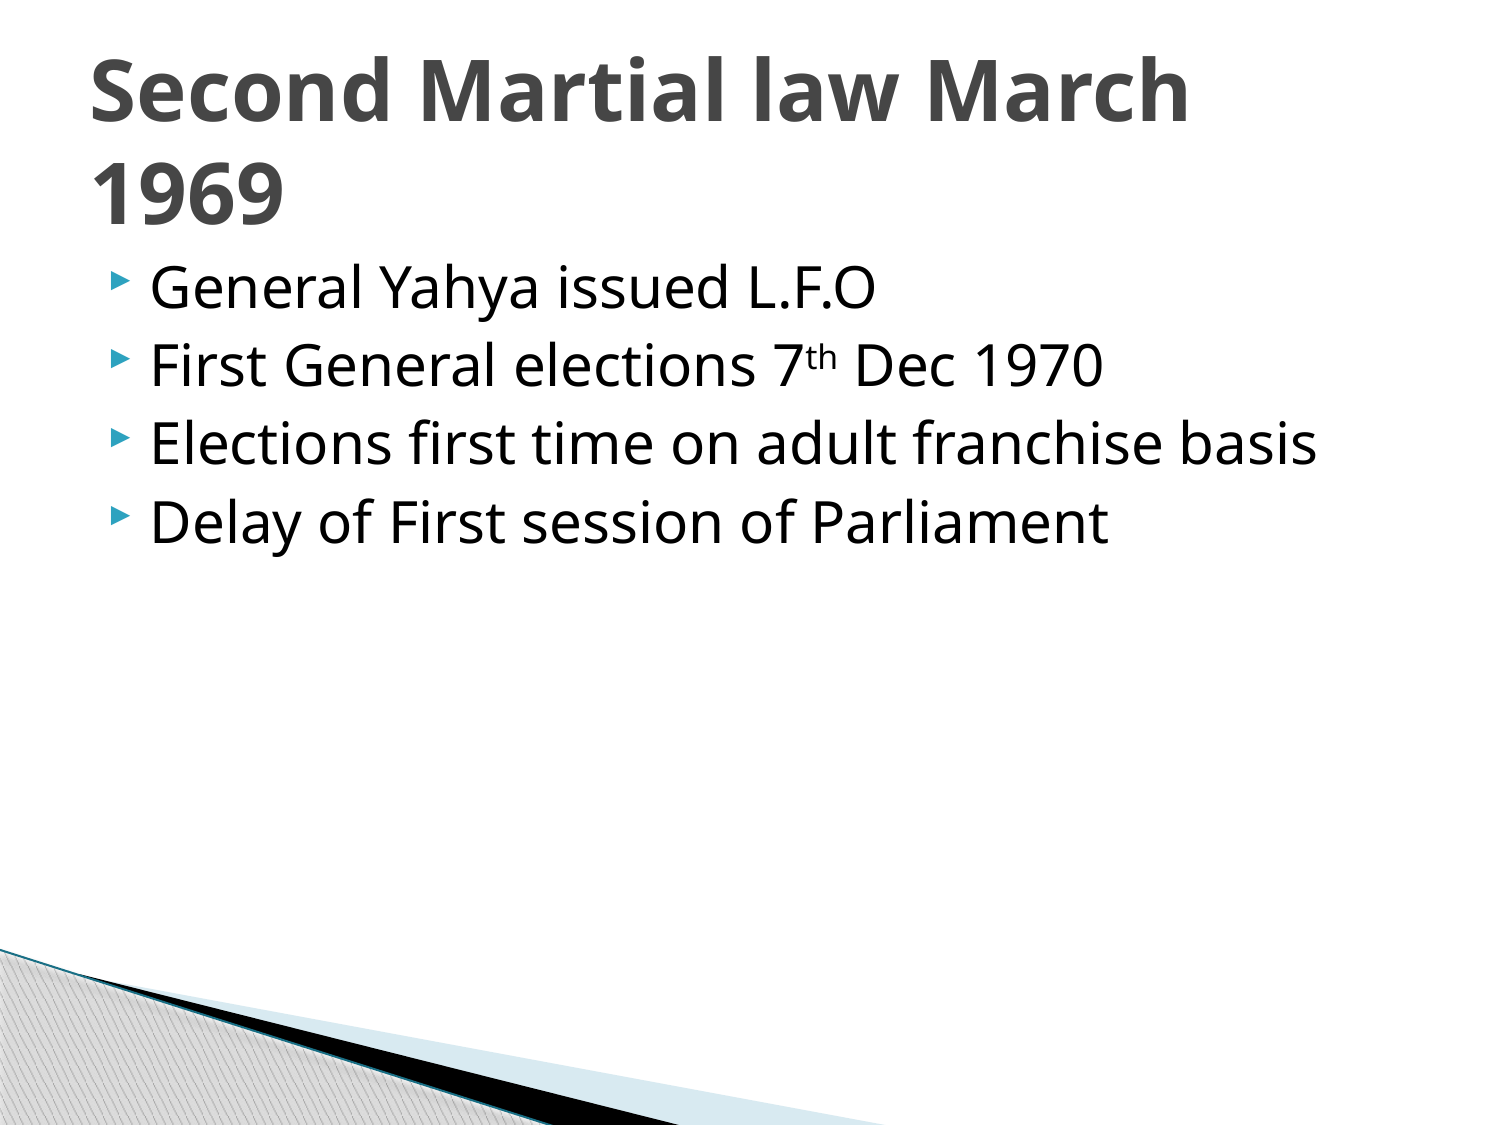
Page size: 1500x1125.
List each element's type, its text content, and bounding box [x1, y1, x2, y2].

title Second Martial law March 1969 [75, 45, 1425, 233]
list General Yahya issued L.F.O First General elections 7th Dec 1970 Elections first time on adult franchise basis Delay of First session of Parliament [75, 243, 1425, 986]
